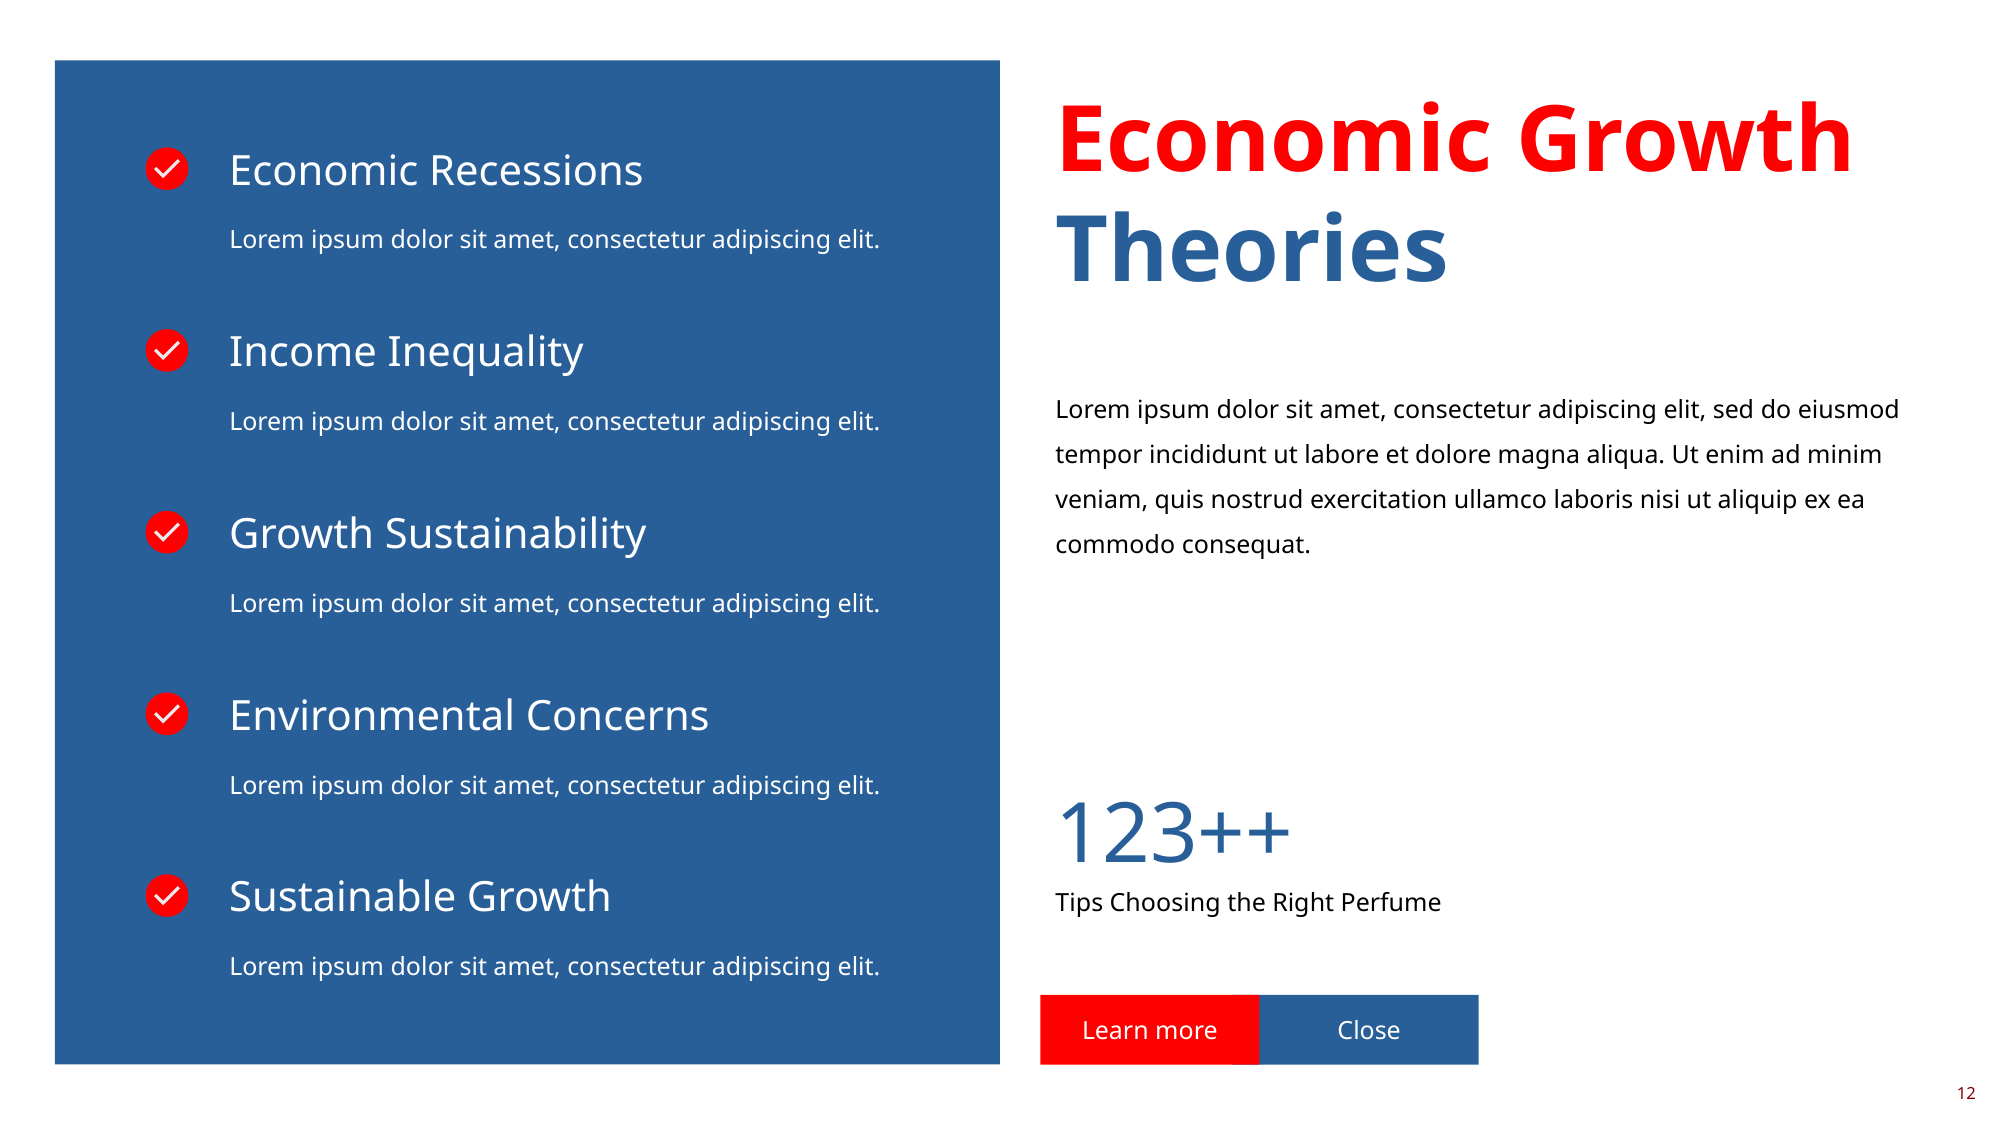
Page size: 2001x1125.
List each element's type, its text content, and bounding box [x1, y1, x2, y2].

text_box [1040, 994, 1479, 1065]
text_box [54, 60, 1000, 1065]
text_box Lorem ipsum dolor sit amet, consectetur adipiscing elit, sed do eiusmod tempor incididunt ut labore et dolore magna aliqua. Ut enim ad minim veniam, quis nostrud exercitation ullamco laboris nisi ut aliquip ex ea commodo consequat. [1040, 371, 1945, 566]
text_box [1040, 772, 1506, 925]
text_box Economic Growth Theories [1040, 72, 1945, 307]
